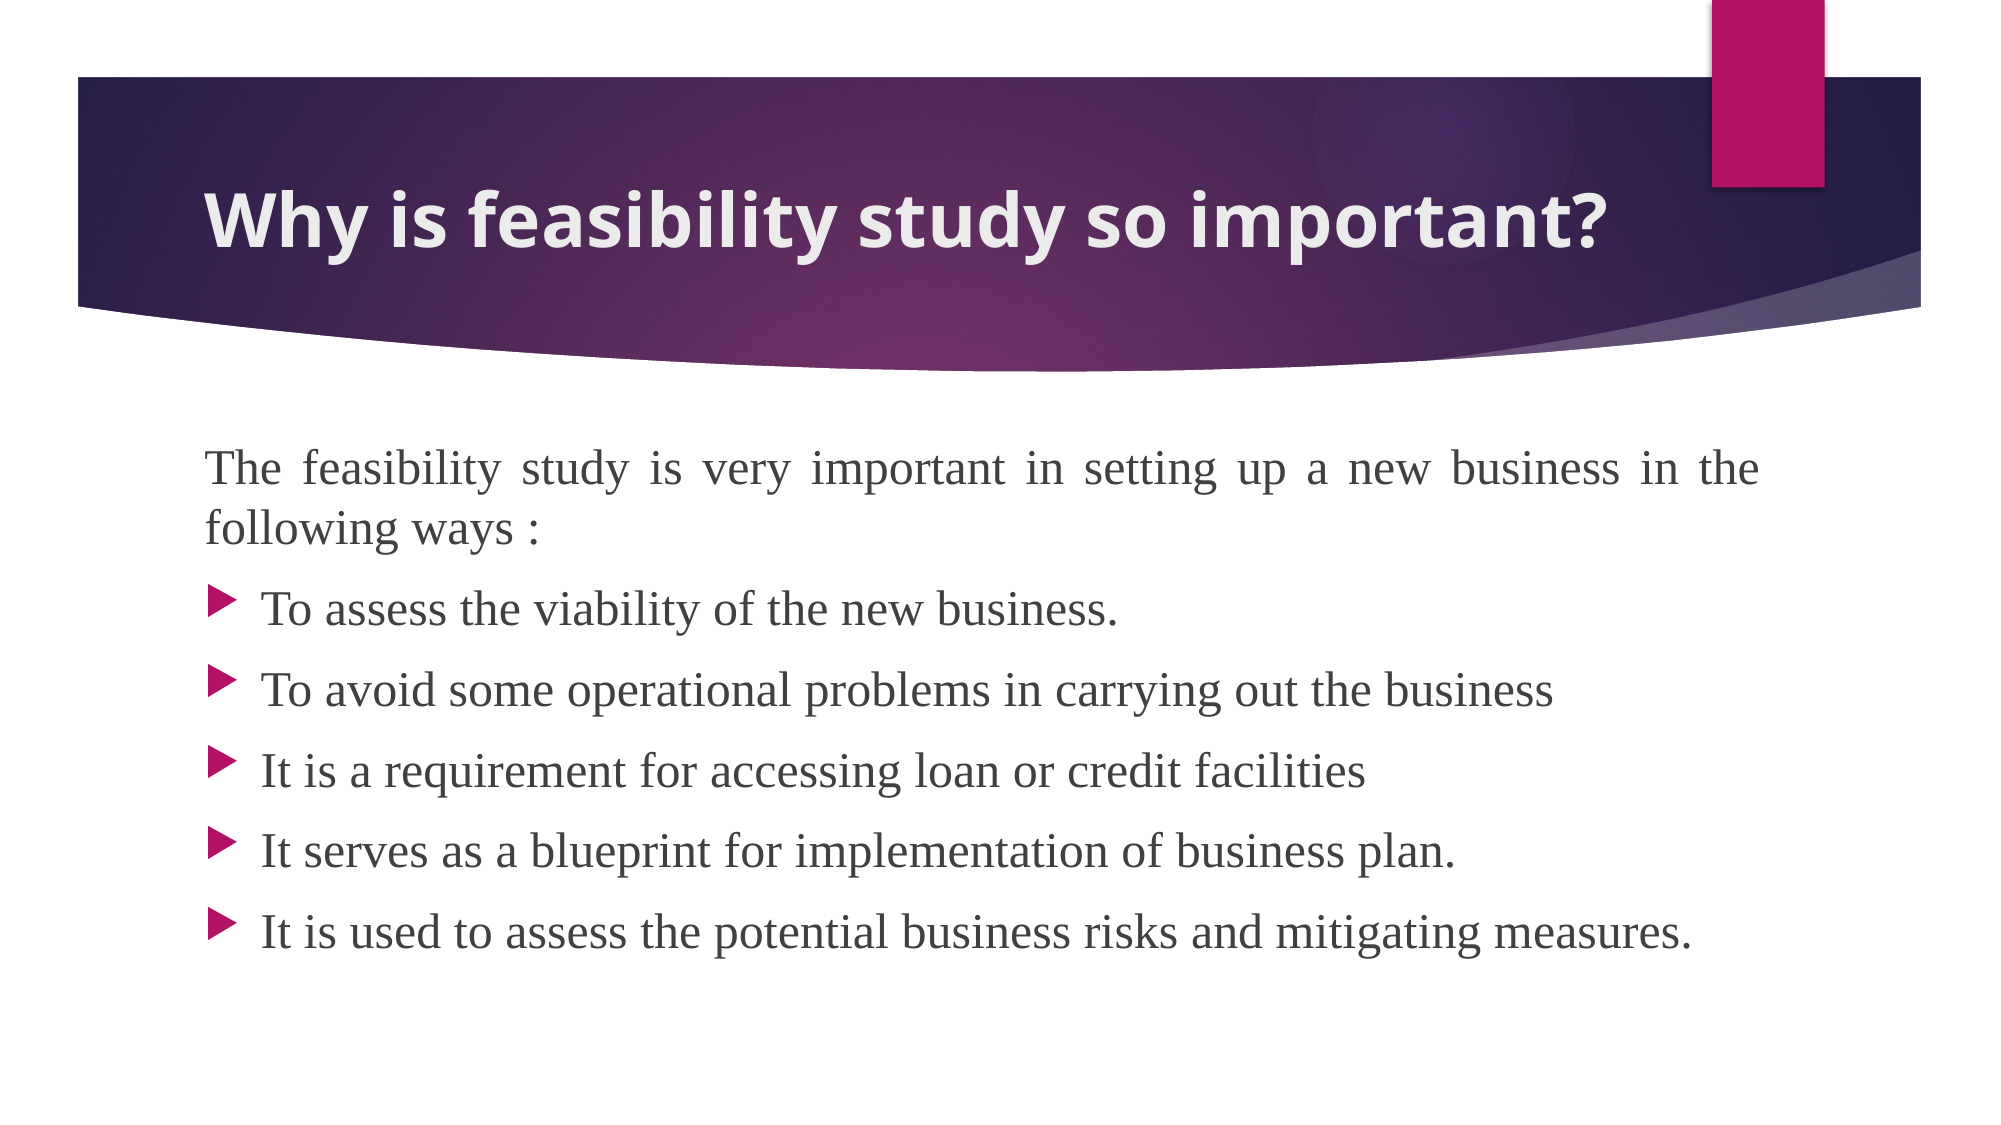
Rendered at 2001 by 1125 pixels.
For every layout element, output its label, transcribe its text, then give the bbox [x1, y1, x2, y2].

title Why is feasibility study so important? [189, 159, 1627, 276]
list The feasibility study is very important in setting up a new business in the following ways : To assess the viability of the new business. To avoid some operational problems in carrying out the business It is a requirement for accessing loan or credit facilities It serves as a blueprint for implementation of business plan. It is used to assess the potential business risks and mitigating measures. [189, 427, 1777, 988]
